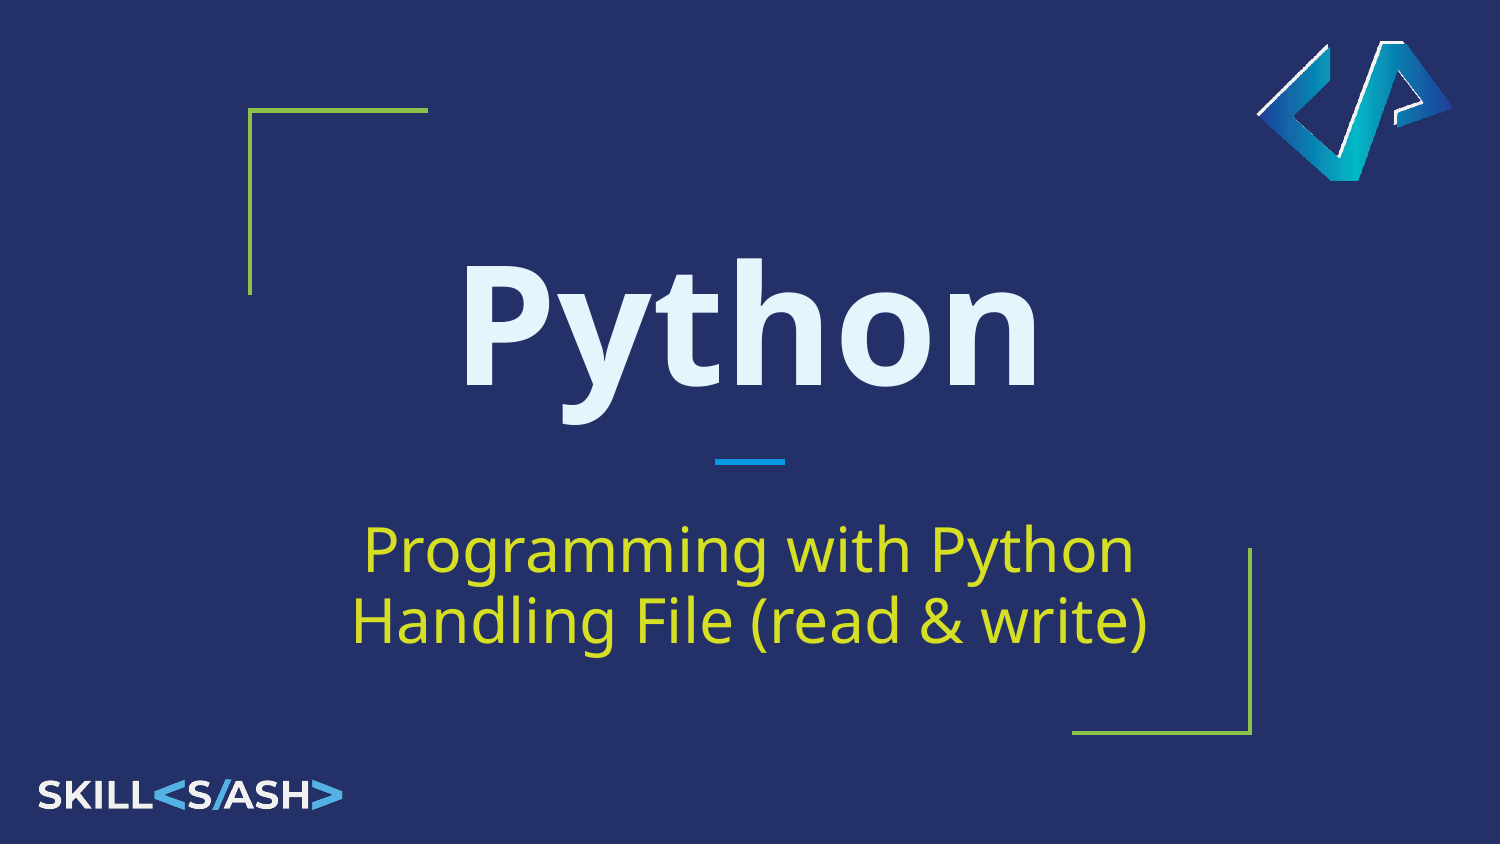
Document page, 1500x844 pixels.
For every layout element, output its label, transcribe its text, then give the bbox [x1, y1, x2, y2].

picture [1246, 25, 1463, 196]
title Python [275, 195, 1225, 435]
picture [27, 767, 354, 815]
subtitle Programming with Python Handling File (read & write) [275, 500, 1225, 650]
